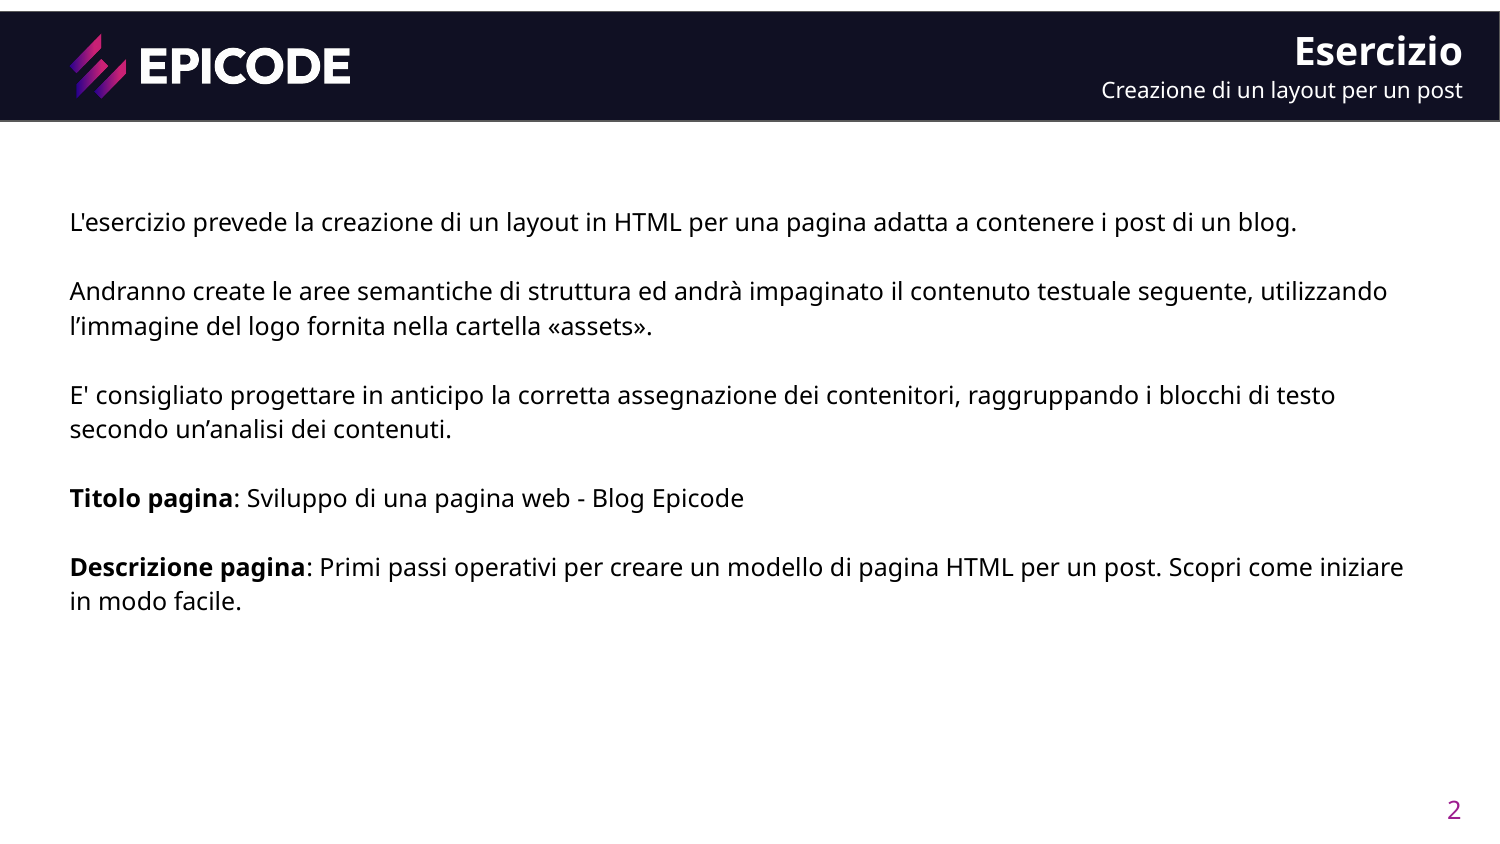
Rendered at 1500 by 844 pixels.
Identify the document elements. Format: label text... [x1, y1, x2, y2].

text_box ‹#› [1371, 779, 1462, 844]
title Esercizio [684, 11, 1479, 61]
title Creazione di un layout per un post [684, 61, 1479, 114]
picture [69, 33, 350, 99]
text_box L'esercizio prevede la creazione di un layout in HTML per una pagina adatta a contenere i post di un blog. Andranno create le aree semantiche di struttura ed andrà impaginato il contenuto testuale seguente, utilizzando l’immagine del logo fornita nella cartella «assets». E' consigliato progettare in anticipo la corretta assegnazione dei contenitori, raggruppando i blocchi di testo secondo un’analisi dei contenuti. Titolo pagina: Sviluppo di una pagina web - Blog Epicode Descrizione pagina: Primi passi operativi per creare un modello di pagina HTML per un post. Scopri come iniziare in modo facile. [69, 187, 1432, 733]
text_box [0, 11, 1500, 121]
